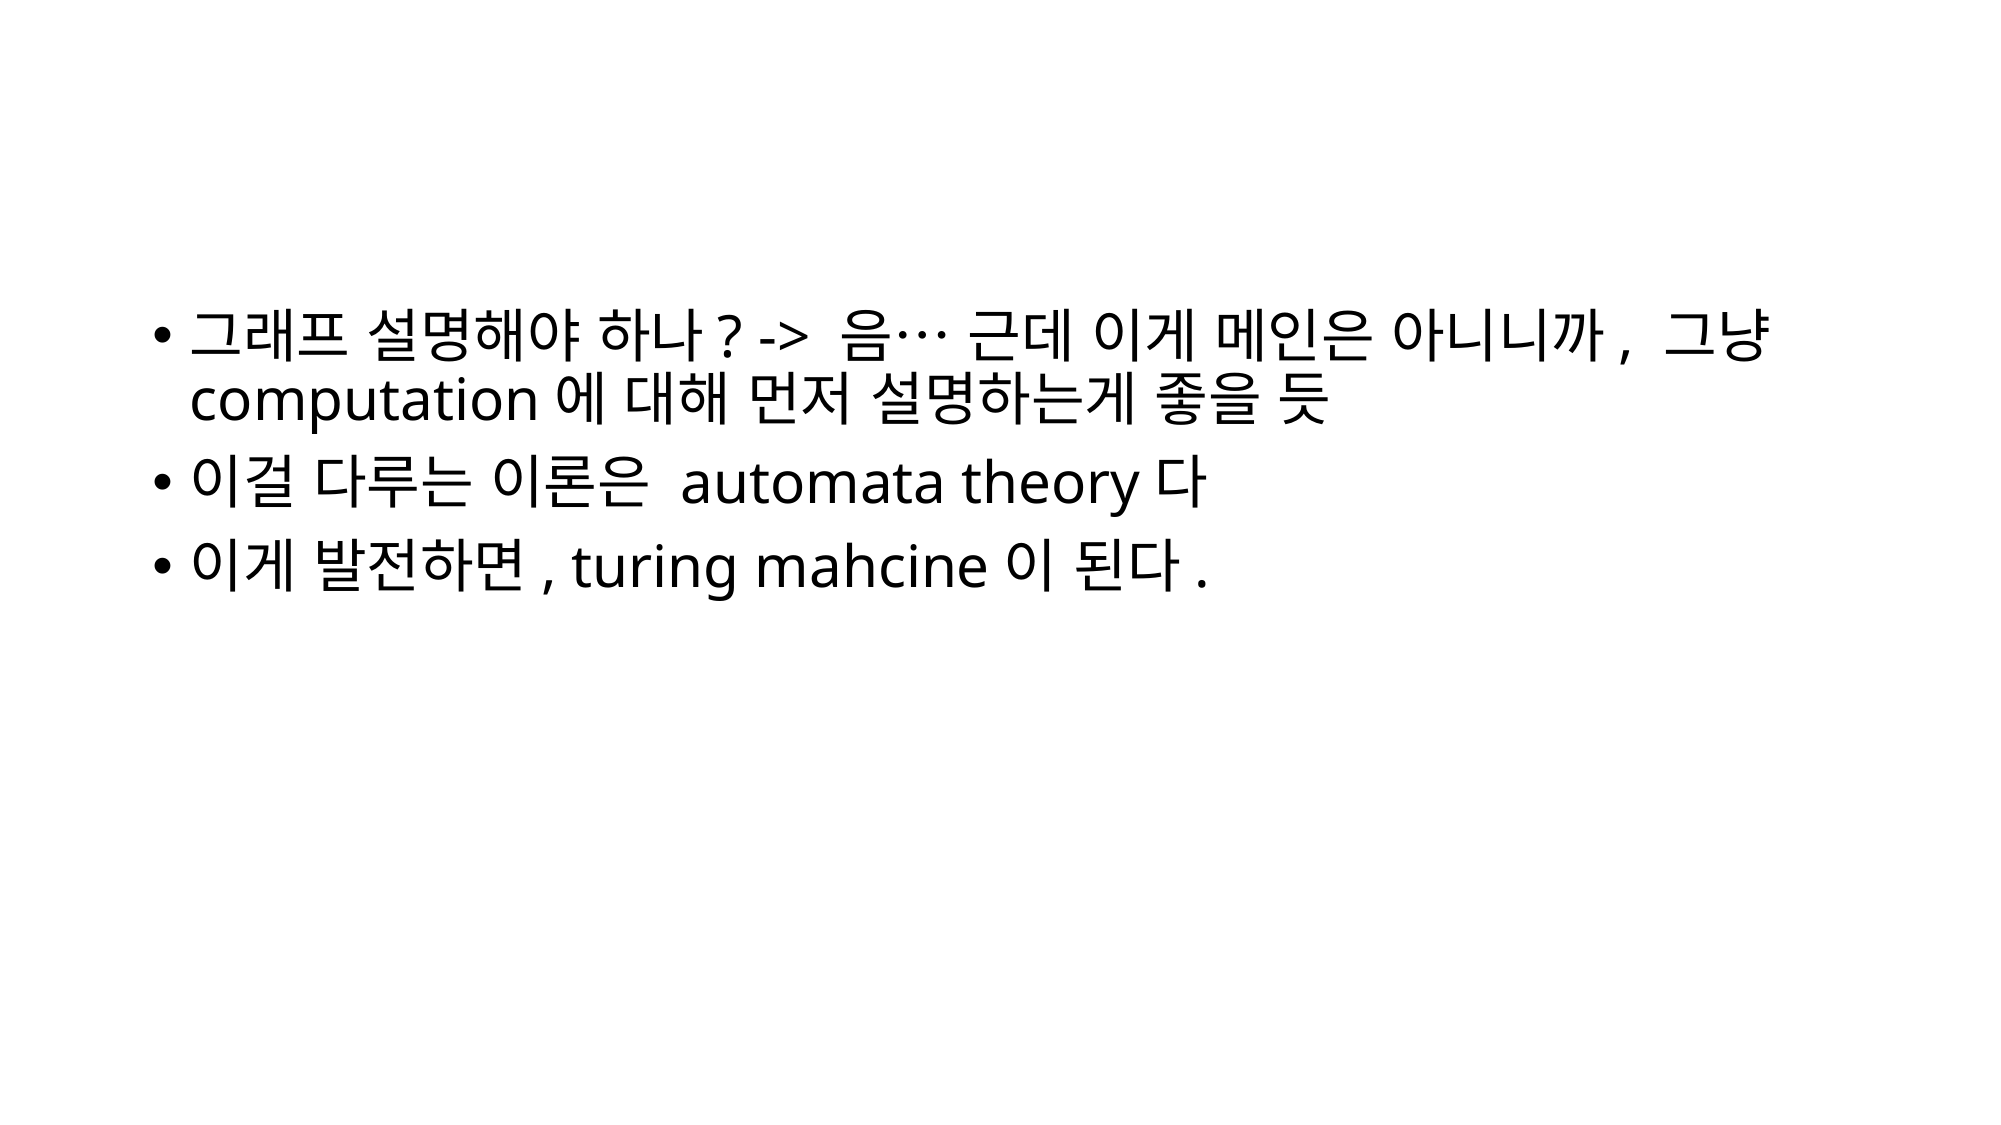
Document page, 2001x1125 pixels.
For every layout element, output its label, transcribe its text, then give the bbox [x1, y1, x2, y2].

list 그래프 설명해야 하나? -> 음… 근데 이게 메인은 아니니까, 그냥 computation에 대해 먼저 설명하는게 좋을 듯 이걸 다루는 이론은 automata theory다 이게 발전하면, turing mahcine이 된다. [137, 299, 1863, 1014]
